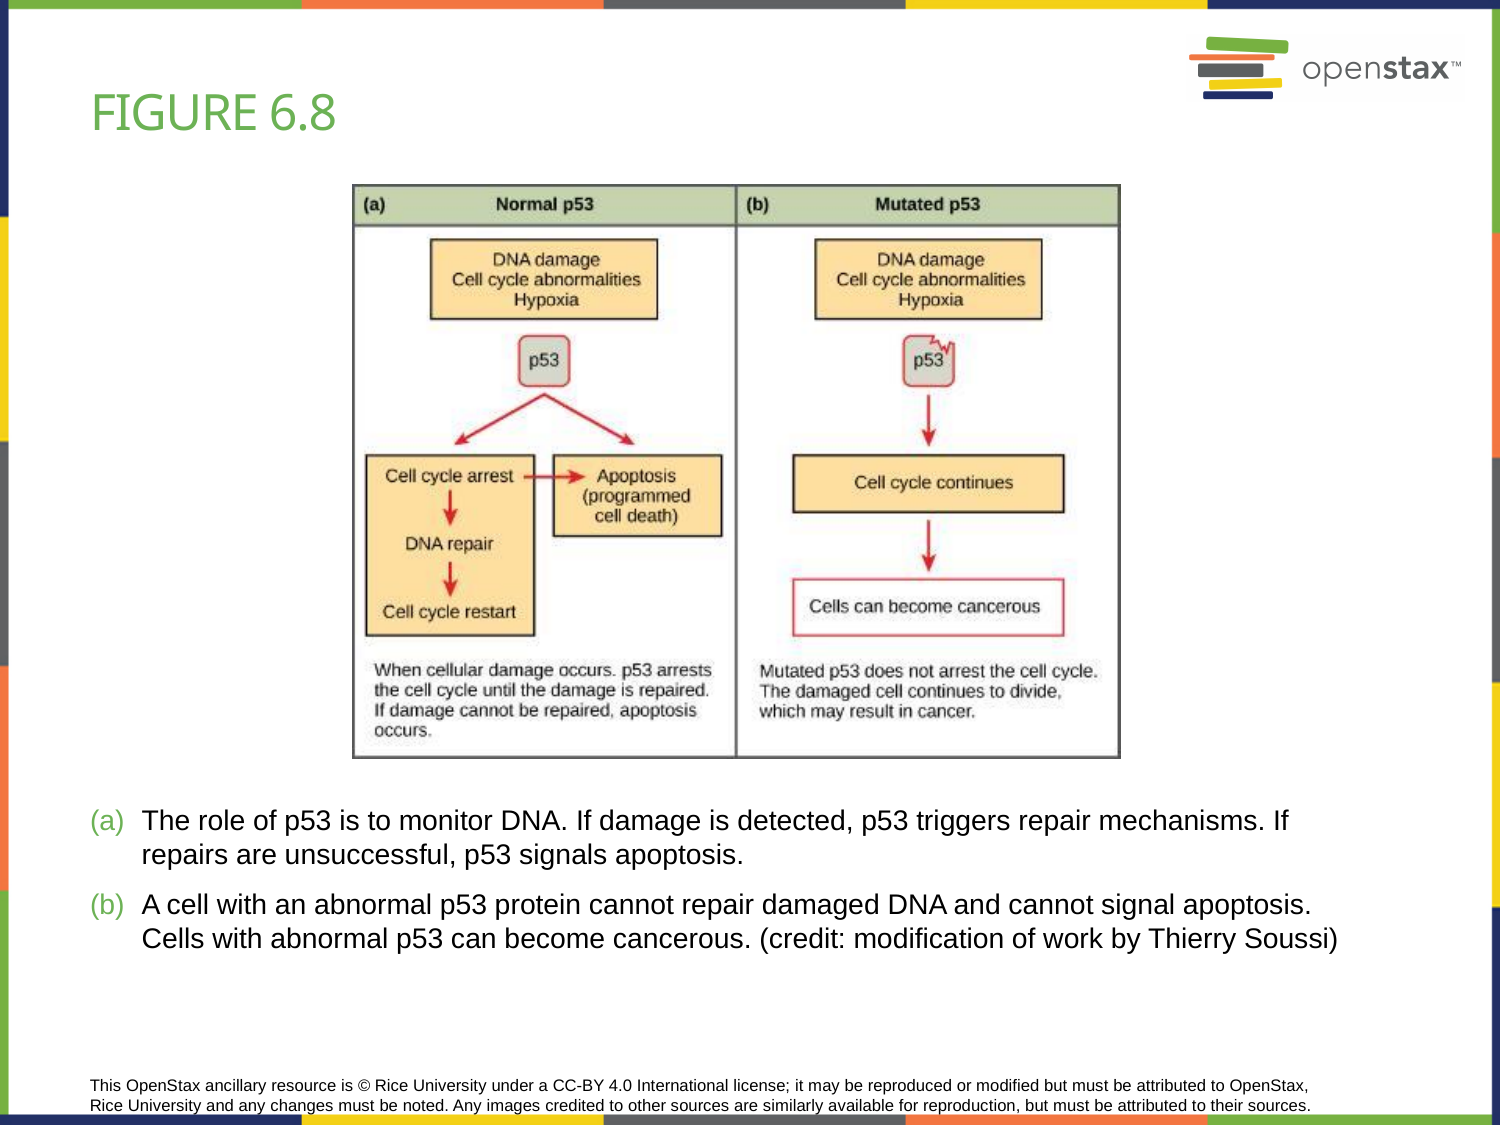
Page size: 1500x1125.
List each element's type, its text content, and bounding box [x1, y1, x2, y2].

picture [0, 0, 1500, 1125]
list The role of p53 is to monitor DNA. If damage is detected, p53 triggers repair mechanisms. If repairs are unsuccessful, p53 signals apoptosis. A cell with an abnormal p53 protein cannot repair damaged DNA and cannot signal apoptosis. Cells with abnormal p53 can become cancerous. (credit: modification of work by Thierry Soussi) [75, 794, 1398, 986]
title Figure 6.8 [75, 39, 1398, 148]
text_box This OpenStax ancillary resource is © Rice University under a CC-BY 4.0 International license; it may be reproduced or modified but must be attributed to OpenStax, Rice University and any changes must be noted. Any images credited to other sources are similarly available for reproduction, but must be attributed to their sources. [75, 1067, 1336, 1114]
